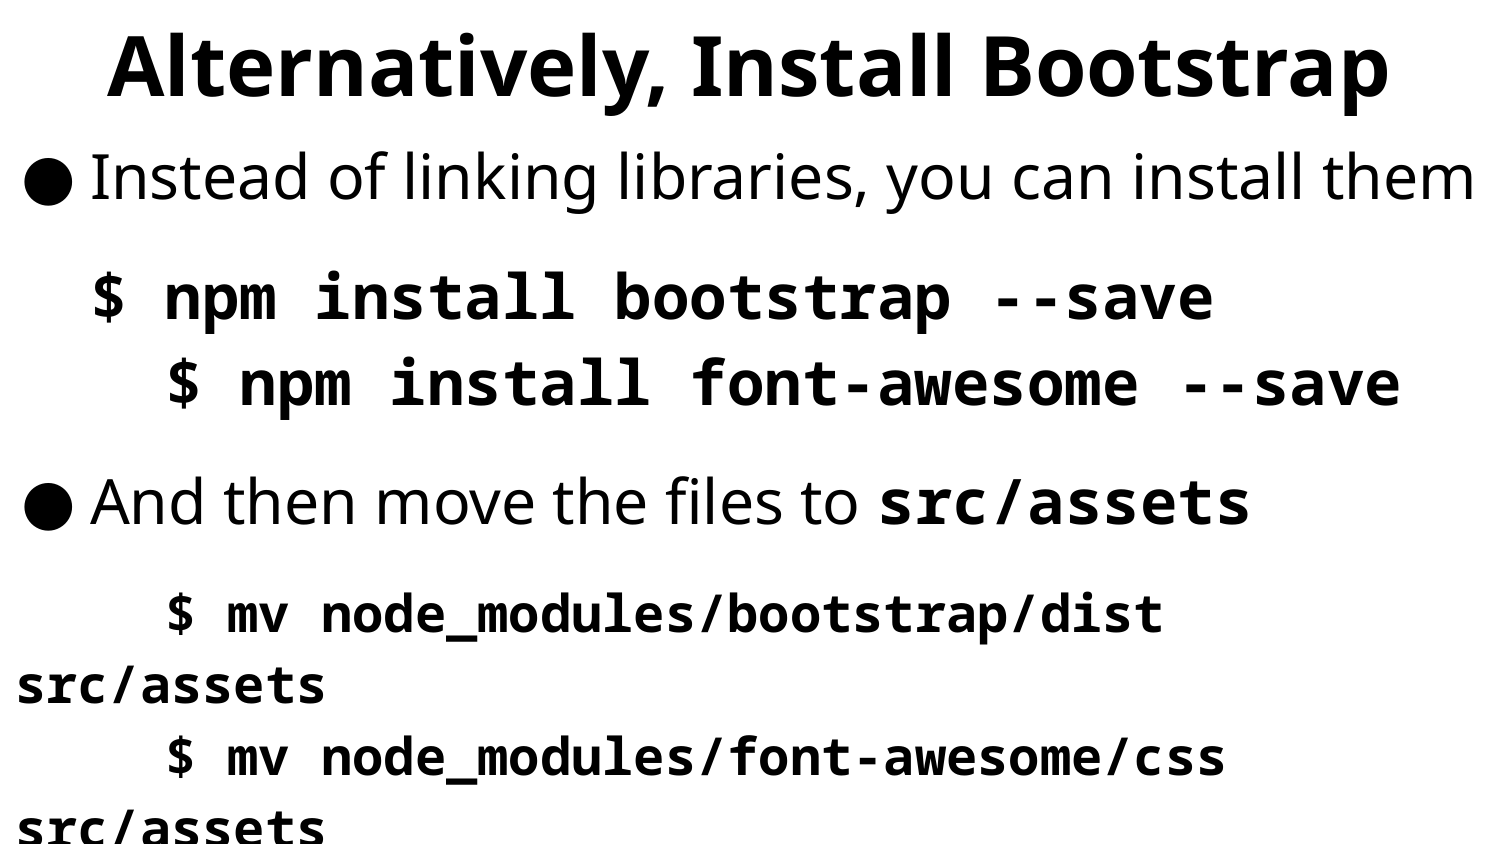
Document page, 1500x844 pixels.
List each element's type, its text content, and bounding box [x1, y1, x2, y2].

title Alternatively, Install Bootstrap [0, 0, 1500, 111]
list Instead of linking libraries, you can install them $ npm install bootstrap --save $ npm install font-awesome --save And then move the files to src/assets $ mv node_modules/bootstrap/dist src/assets $ mv node_modules/font-awesome/css src/assets $ mv node_modules/font-awesome/fonts src/assets [0, 111, 1500, 844]
